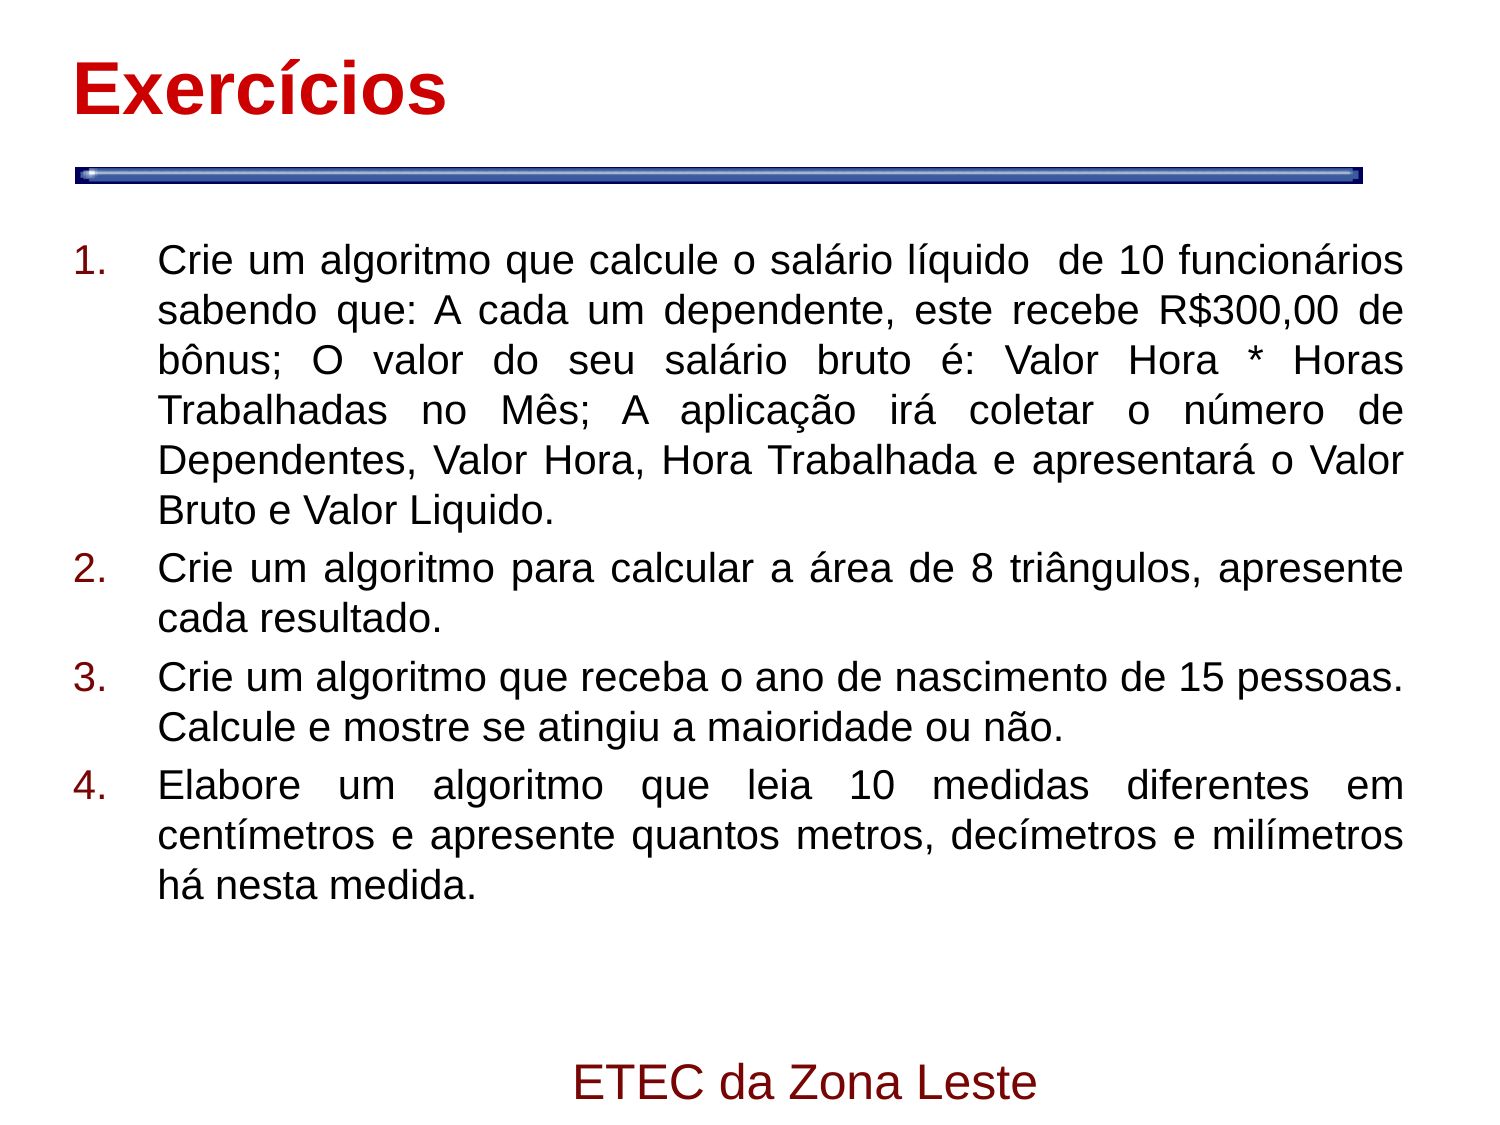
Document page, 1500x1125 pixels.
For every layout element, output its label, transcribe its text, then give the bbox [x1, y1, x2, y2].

title Exercícios [57, 10, 1238, 138]
list Crie um algoritmo que calcule o salário líquido de 10 funcionários sabendo que: A cada um dependente, este recebe R$300,00 de bônus; O valor do seu salário bruto é: Valor Hora * Horas Trabalhadas no Mês; A aplicação irá coletar o número de Dependentes, Valor Hora, Hora Trabalhada e apresentará o Valor Bruto e Valor Liquido. Crie um algoritmo para calcular a área de 8 triângulos, apresente cada resultado. Crie um algoritmo que receba o ano de nascimento de 15 pessoas. Calcule e mostre se atingiu a maioridade ou não. Elabore um algoritmo que leia 10 medidas diferentes em centímetros e apresente quantos metros, decímetros e milímetros há nesta medida. [57, 224, 1421, 1063]
picture [75, 167, 1363, 184]
